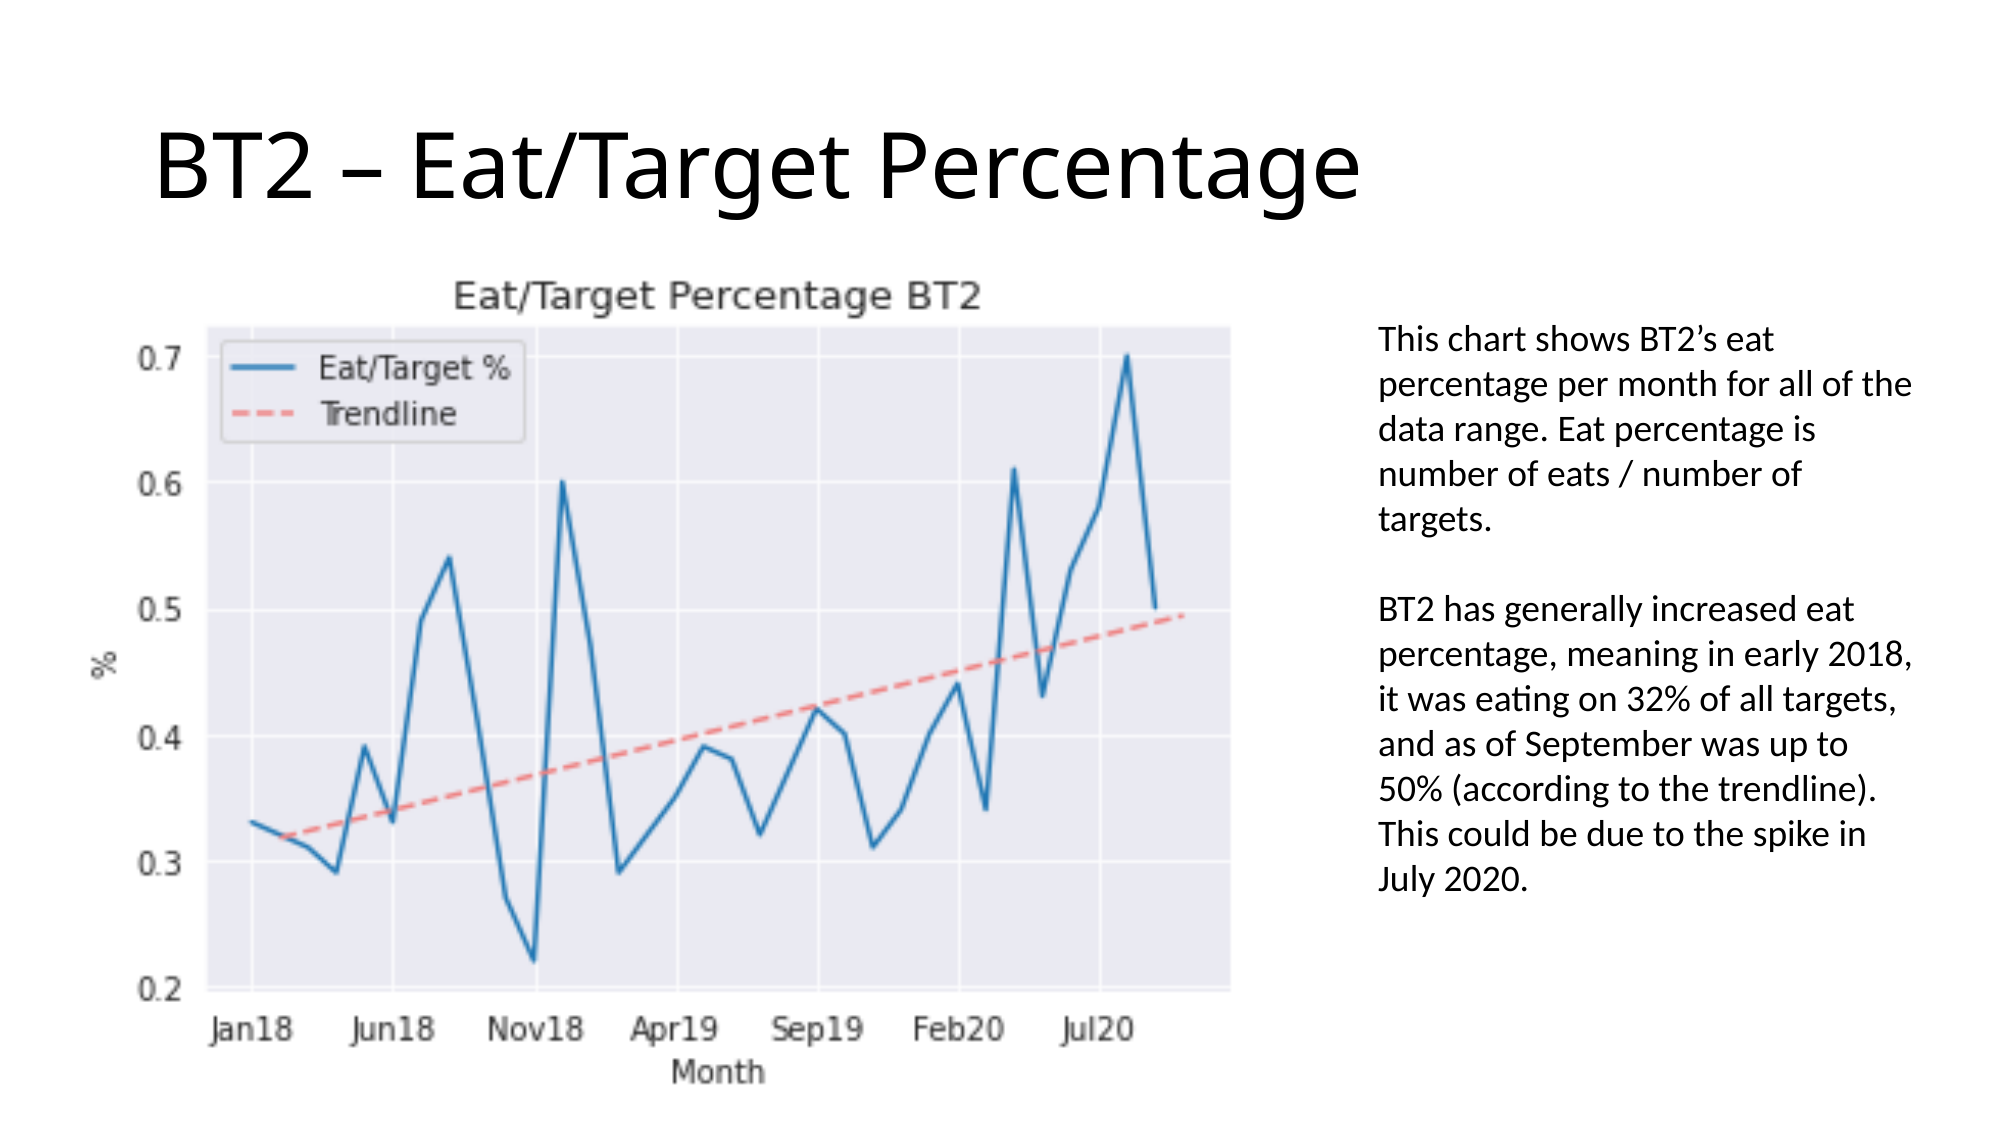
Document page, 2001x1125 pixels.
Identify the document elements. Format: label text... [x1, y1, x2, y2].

title BT2 – Eat/Target Percentage [137, 59, 1863, 278]
text_box This chart shows BT2’s eat percentage per month for all of the data range. Eat percentage is number of eats / number of targets. BT2 has generally increased eat percentage, meaning in early 2018, it was eating on 32% of all targets, and as of September was up to 50% (according to the trendline). This could be due to the spike in July 2020. [1363, 306, 1929, 907]
picture [71, 258, 1253, 1109]
